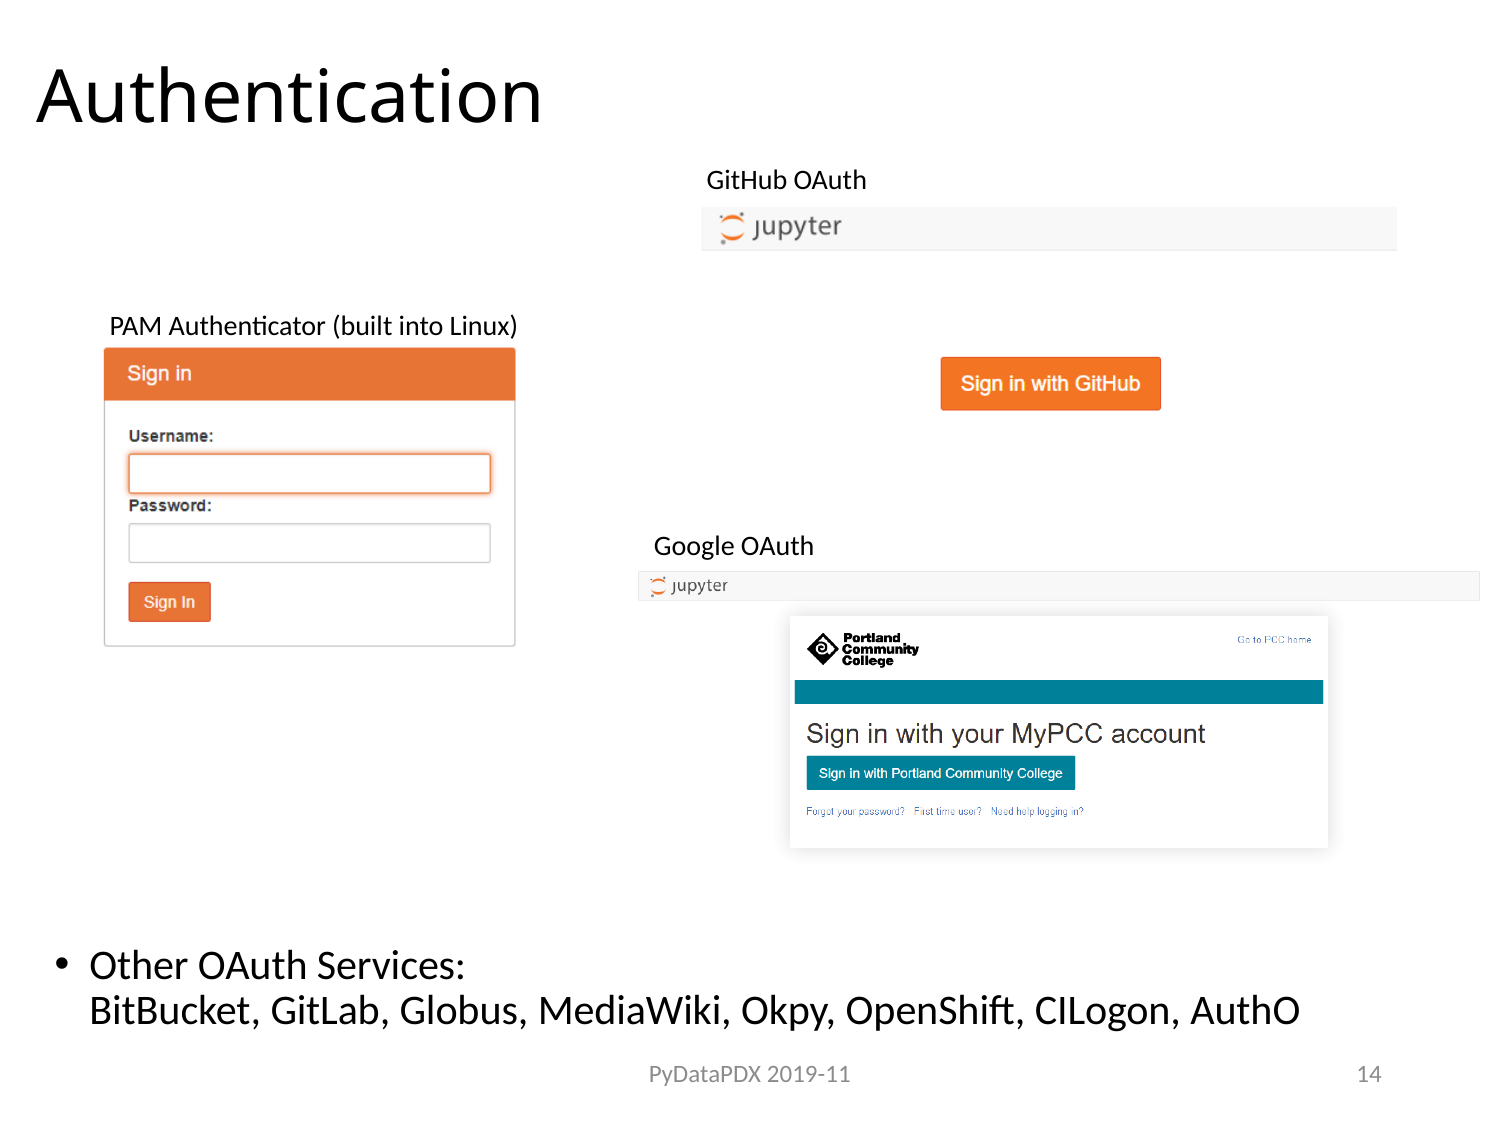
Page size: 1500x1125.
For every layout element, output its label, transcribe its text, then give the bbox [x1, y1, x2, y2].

text_box GitHub OAuth [691, 153, 883, 203]
slide_number 14 [1059, 1042, 1397, 1103]
footer PyDataPDX 2019-11 [496, 1042, 1004, 1103]
picture [637, 571, 1492, 869]
text_box PAM Authenticator (built into Linux) [94, 299, 534, 349]
picture [91, 330, 525, 655]
list Other OAuth Services: BitBucket, GitLab, Globus, MediaWiki, Okpy, OpenShift, CILogon, AuthO [39, 935, 1492, 1043]
picture [701, 207, 1397, 471]
title Authentication [21, 28, 604, 171]
text_box Google OAuth [639, 519, 830, 569]
